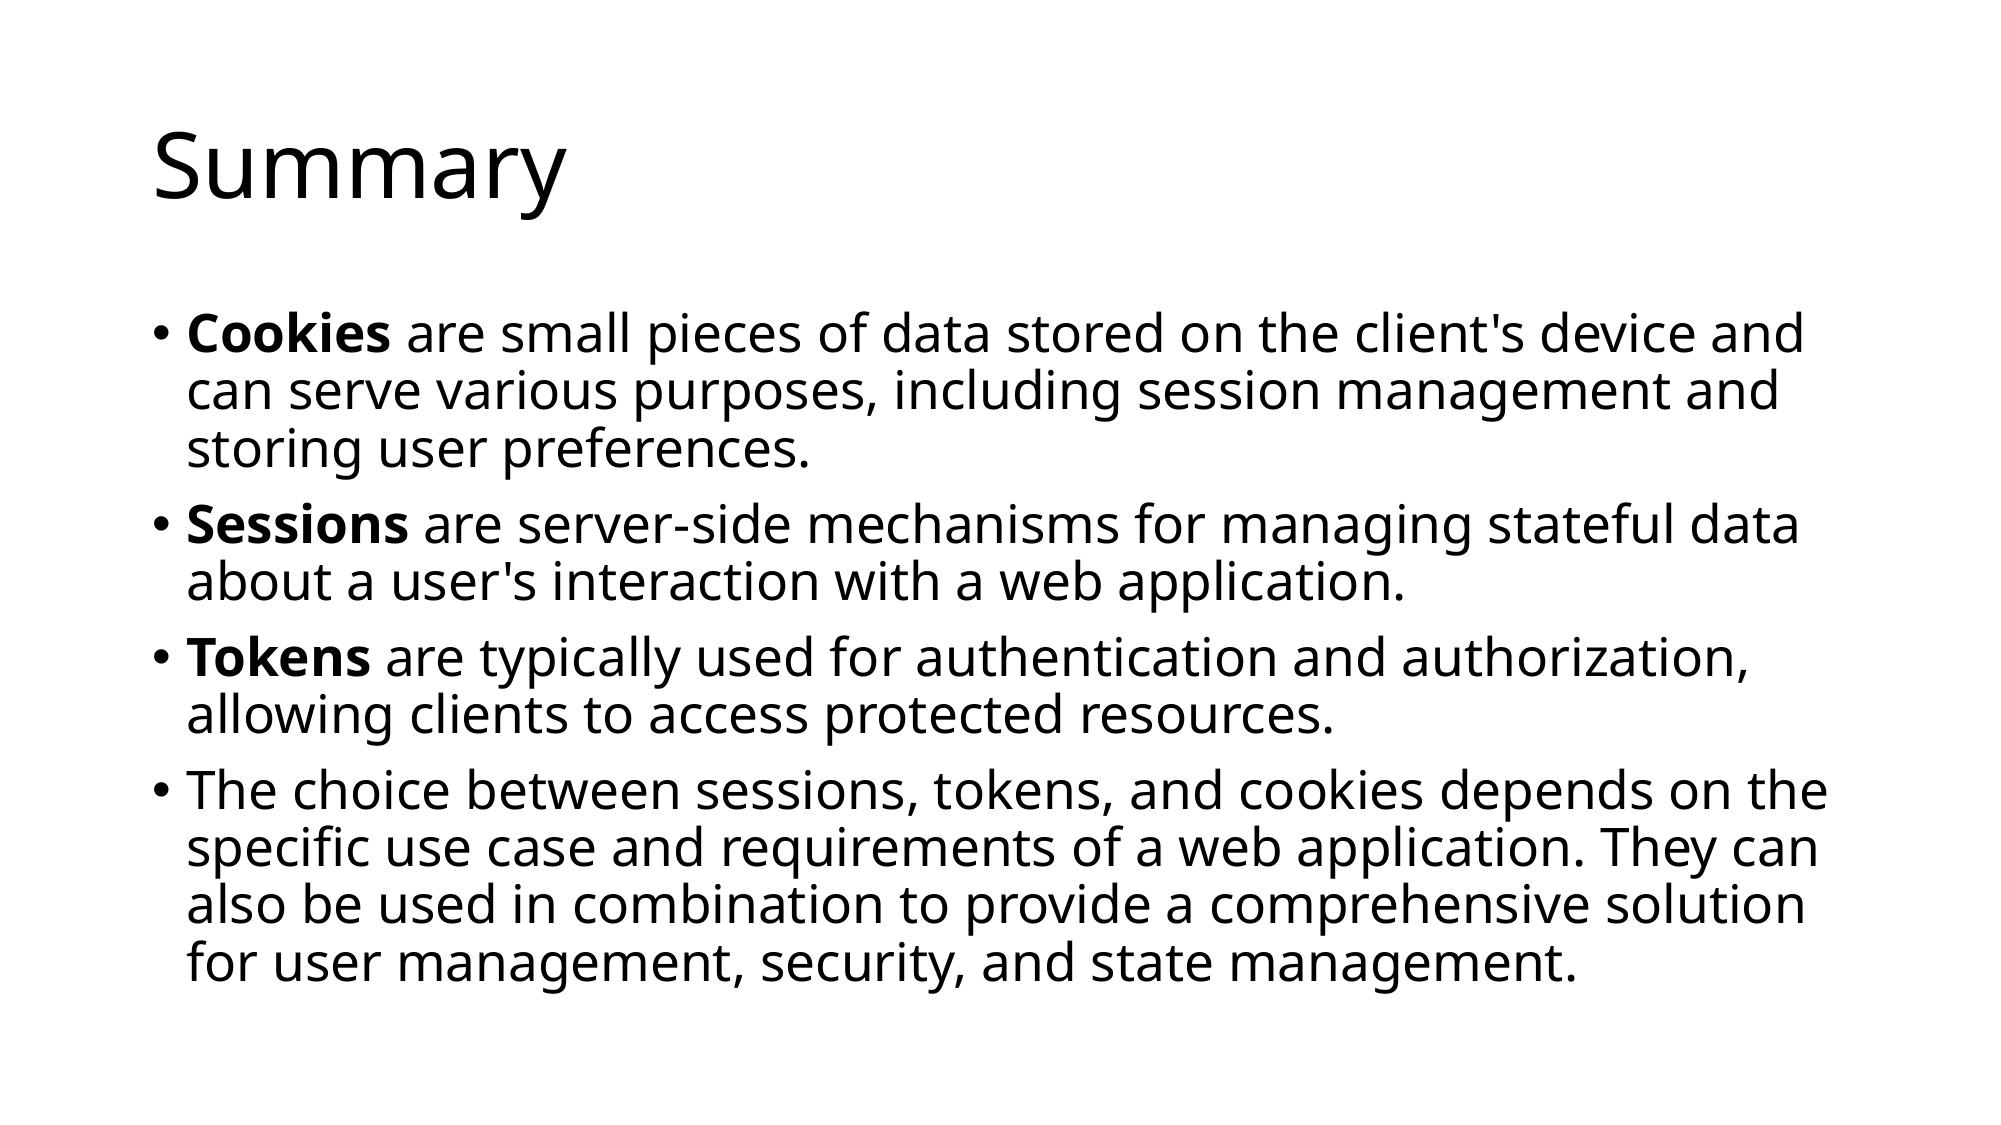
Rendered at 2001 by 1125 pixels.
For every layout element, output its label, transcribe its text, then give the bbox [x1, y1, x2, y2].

title Summary [137, 59, 1863, 278]
list Cookies are small pieces of data stored on the client's device and can serve various purposes, including session management and storing user preferences. Sessions are server-side mechanisms for managing stateful data about a user's interaction with a web application. Tokens are typically used for authentication and authorization, allowing clients to access protected resources. The choice between sessions, tokens, and cookies depends on the specific use case and requirements of a web application. They can also be used in combination to provide a comprehensive solution for user management, security, and state management. [137, 299, 1863, 1014]
